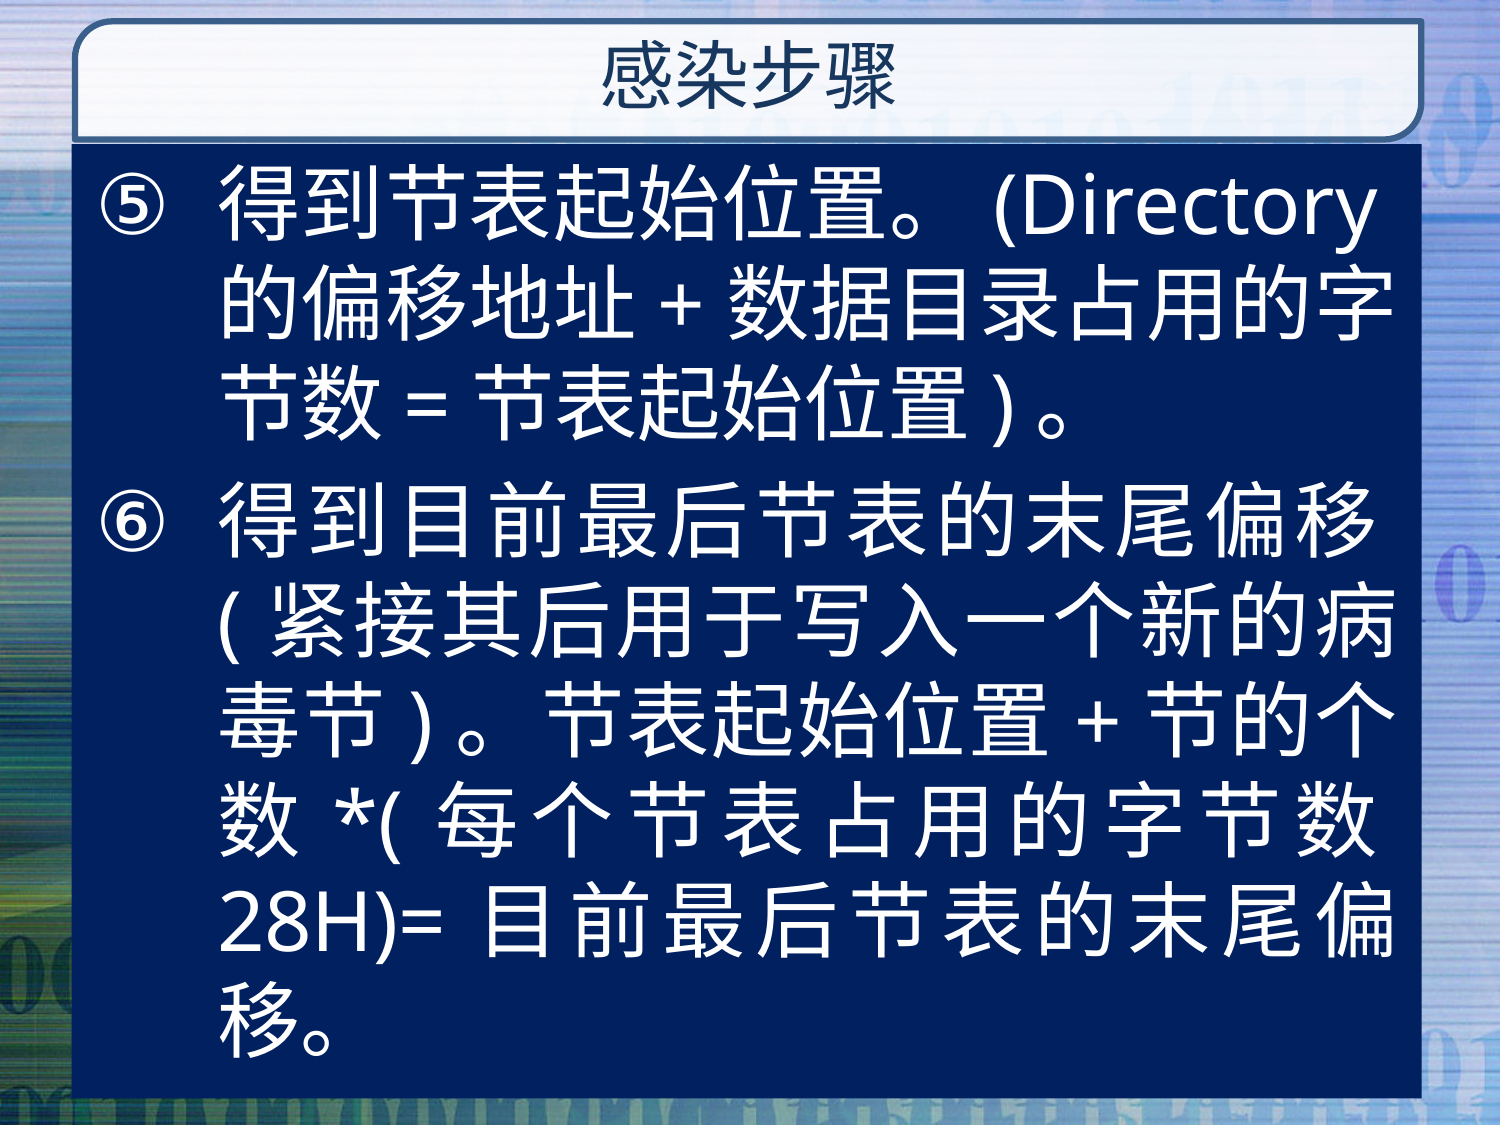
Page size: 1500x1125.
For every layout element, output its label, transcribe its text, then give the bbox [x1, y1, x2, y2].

picture [0, 0, 1500, 1125]
title 感染步骤 [76, 21, 1423, 135]
list 得到节表起始位置。(Directory的偏移地址+数据目录占用的字节数=节表起始位置)。 得到目前最后节表的末尾偏移(紧接其后用于写入一个新的病毒节)。节表起始位置+节的个数*(每个节表占用的字节数28H)=目前最后节表的末尾偏移。 [71, 144, 1422, 1099]
